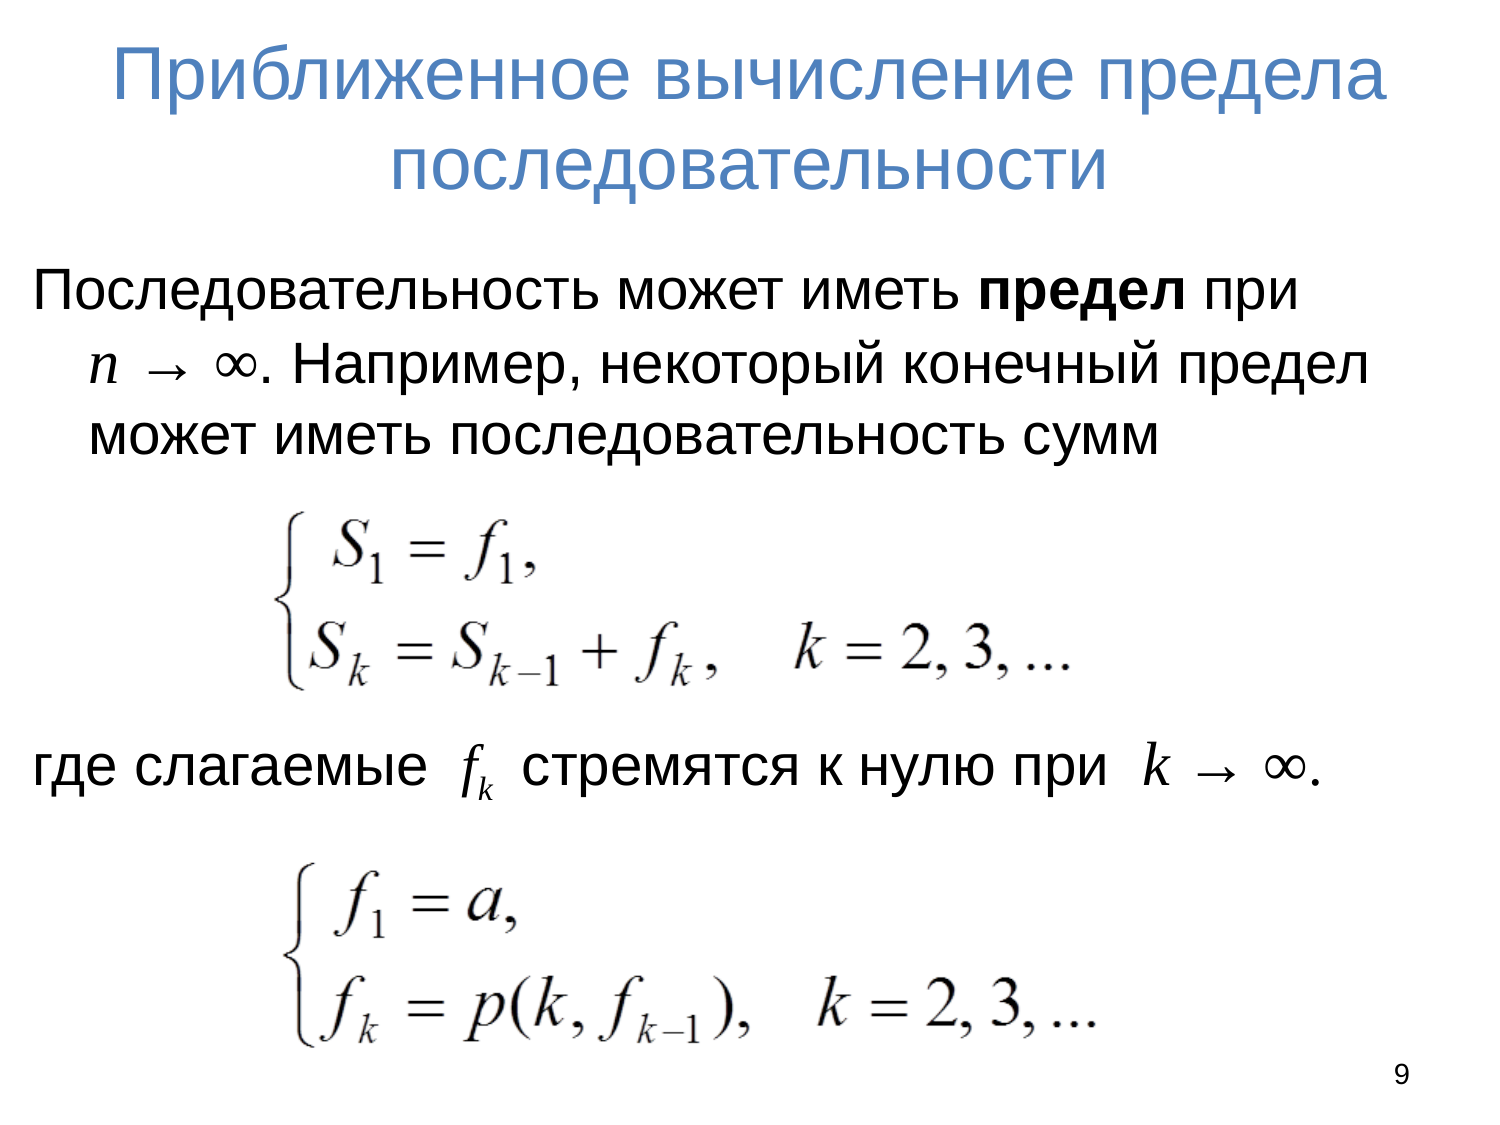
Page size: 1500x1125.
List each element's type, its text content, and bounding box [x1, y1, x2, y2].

slide_number 9 [1074, 1042, 1425, 1103]
title Приближенное вычисление предела последовательности [0, 45, 1500, 185]
list Последовательность может иметь предел при n → ∞. Например, некоторый конечный предел может иметь последовательность сумм где слагаемые fk стремятся к нулю при k → ∞. [17, 243, 1471, 1094]
picture [265, 496, 1082, 705]
picture [277, 852, 1105, 1059]
